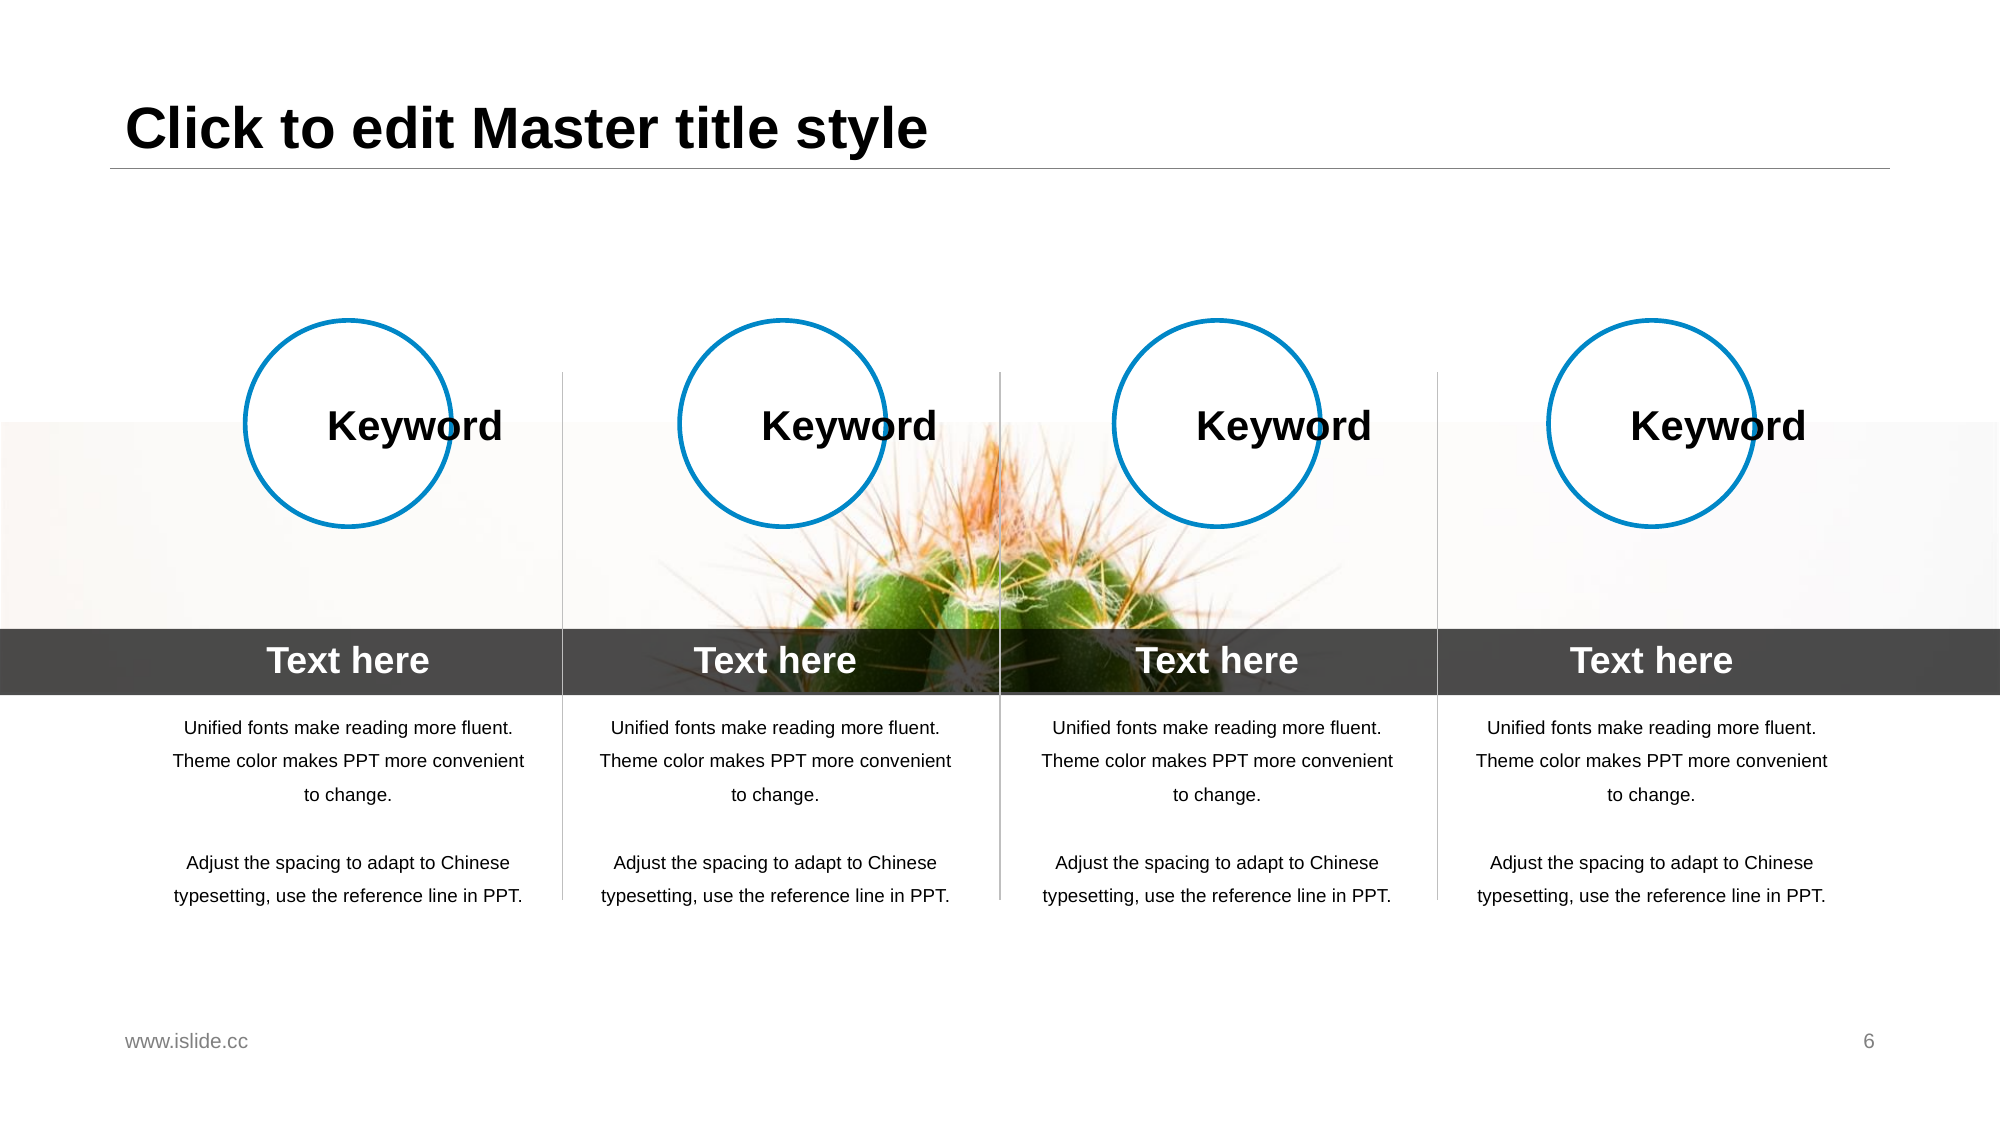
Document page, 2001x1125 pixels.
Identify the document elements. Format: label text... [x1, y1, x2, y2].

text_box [0, 320, 2000, 925]
title Click to edit Master title style [109, 0, 1890, 169]
footer www.islide.cc [109, 1023, 790, 1058]
slide_number 6 [1412, 1023, 1890, 1058]
